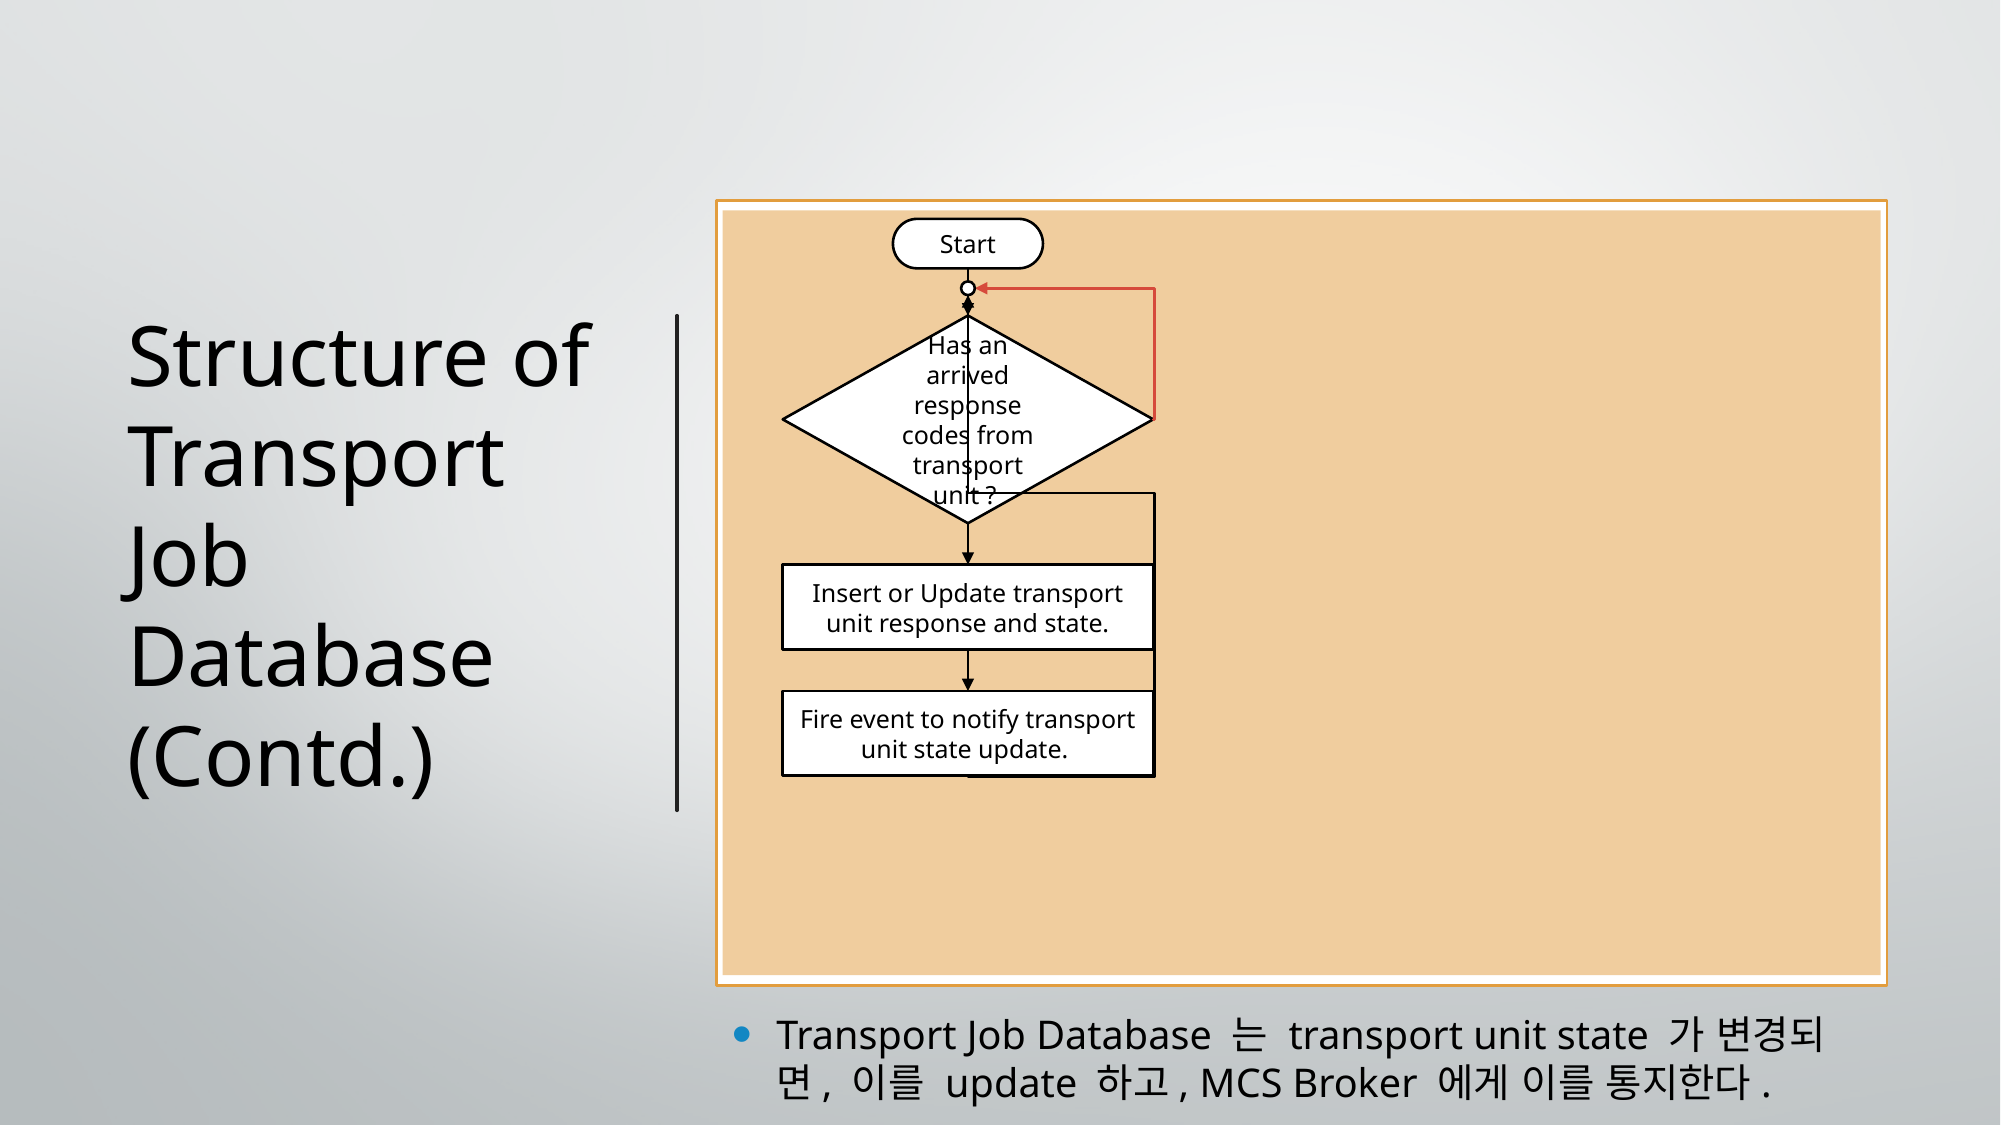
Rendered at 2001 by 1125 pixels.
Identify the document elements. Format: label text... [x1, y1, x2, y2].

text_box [720, 528, 1209, 536]
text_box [716, 199, 1888, 986]
list Transport Job Database 는 transport unit state 가 변경되면, 이를 update 하고, MCS Broker 에게 이를 통지한다. [716, 999, 1880, 1116]
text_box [974, 287, 1154, 420]
text_box [0, 0, 2000, 1125]
title Structure of Transport Job Database (Contd.) [112, 125, 633, 981]
